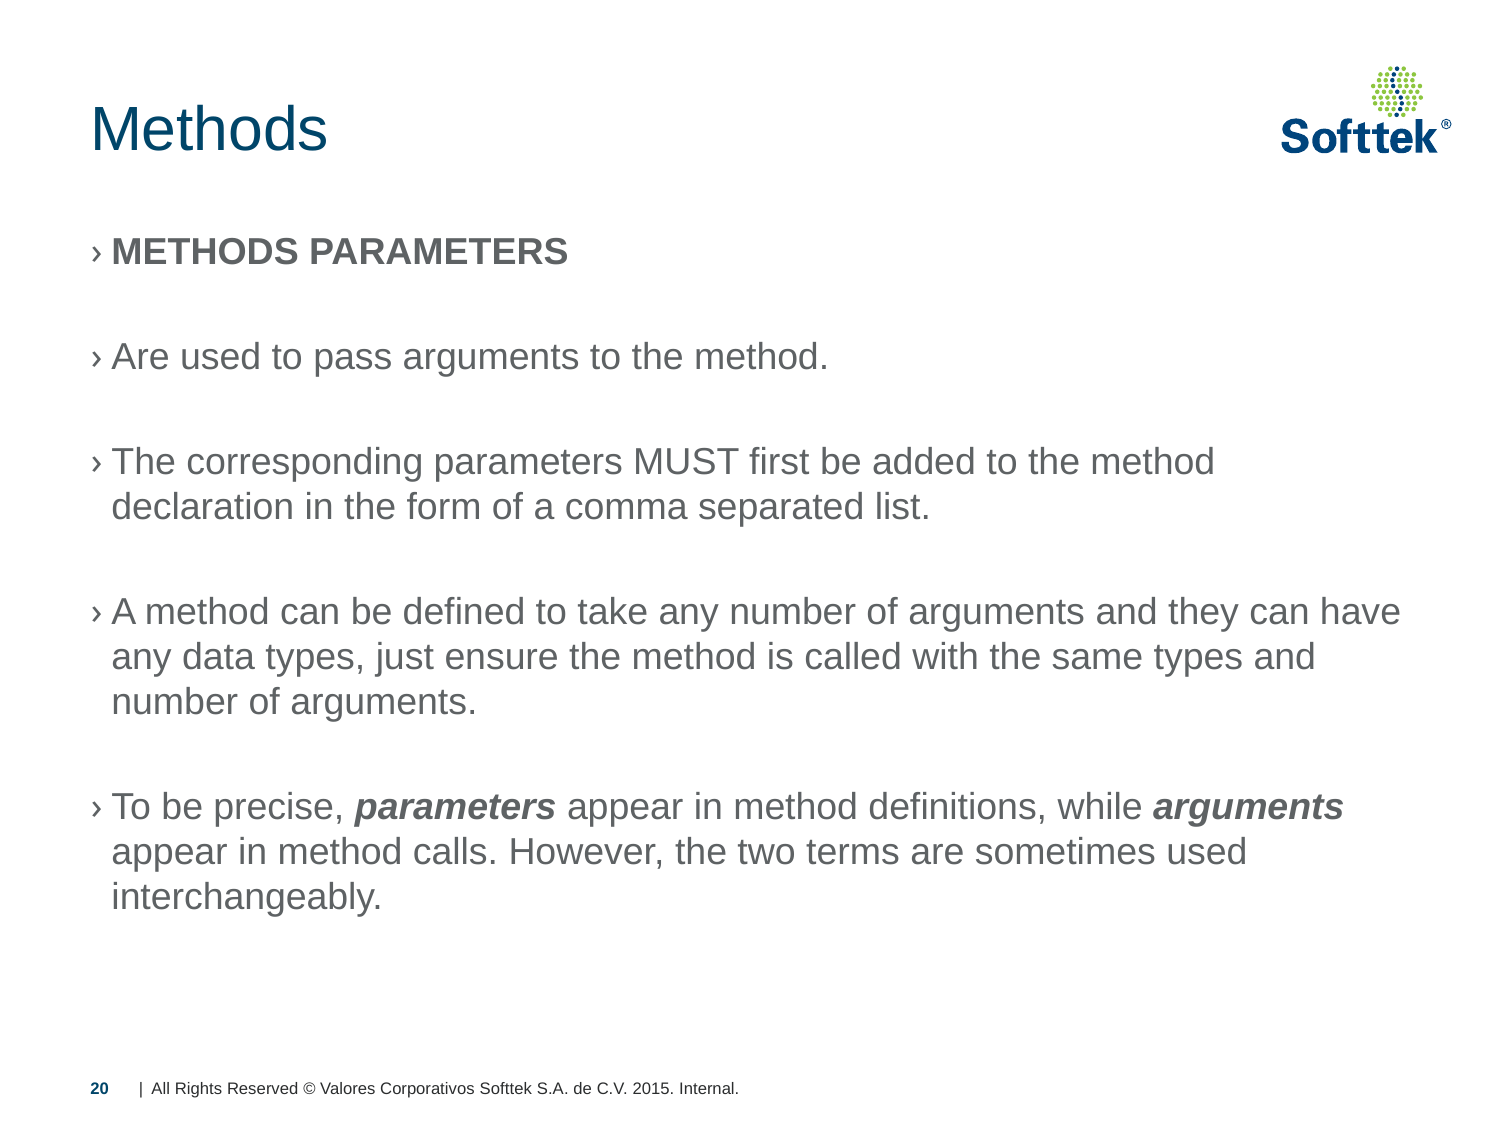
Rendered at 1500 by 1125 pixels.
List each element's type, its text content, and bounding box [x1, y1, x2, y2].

title Methods [74, 31, 1256, 172]
list METHODS PARAMETERS Are used to pass arguments to the method. The corresponding parameters MUST first be added to the method declaration in the form of a comma separated list. A method can be defined to take any number of arguments and they can have any data types, just ensure the method is called with the same types and number of arguments. To be precise, parameters appear in method definitions, while arguments appear in method calls. However, the two terms are sometimes used interchangeably. [75, 219, 1423, 1035]
slide_number 20 [64, 1069, 124, 1106]
